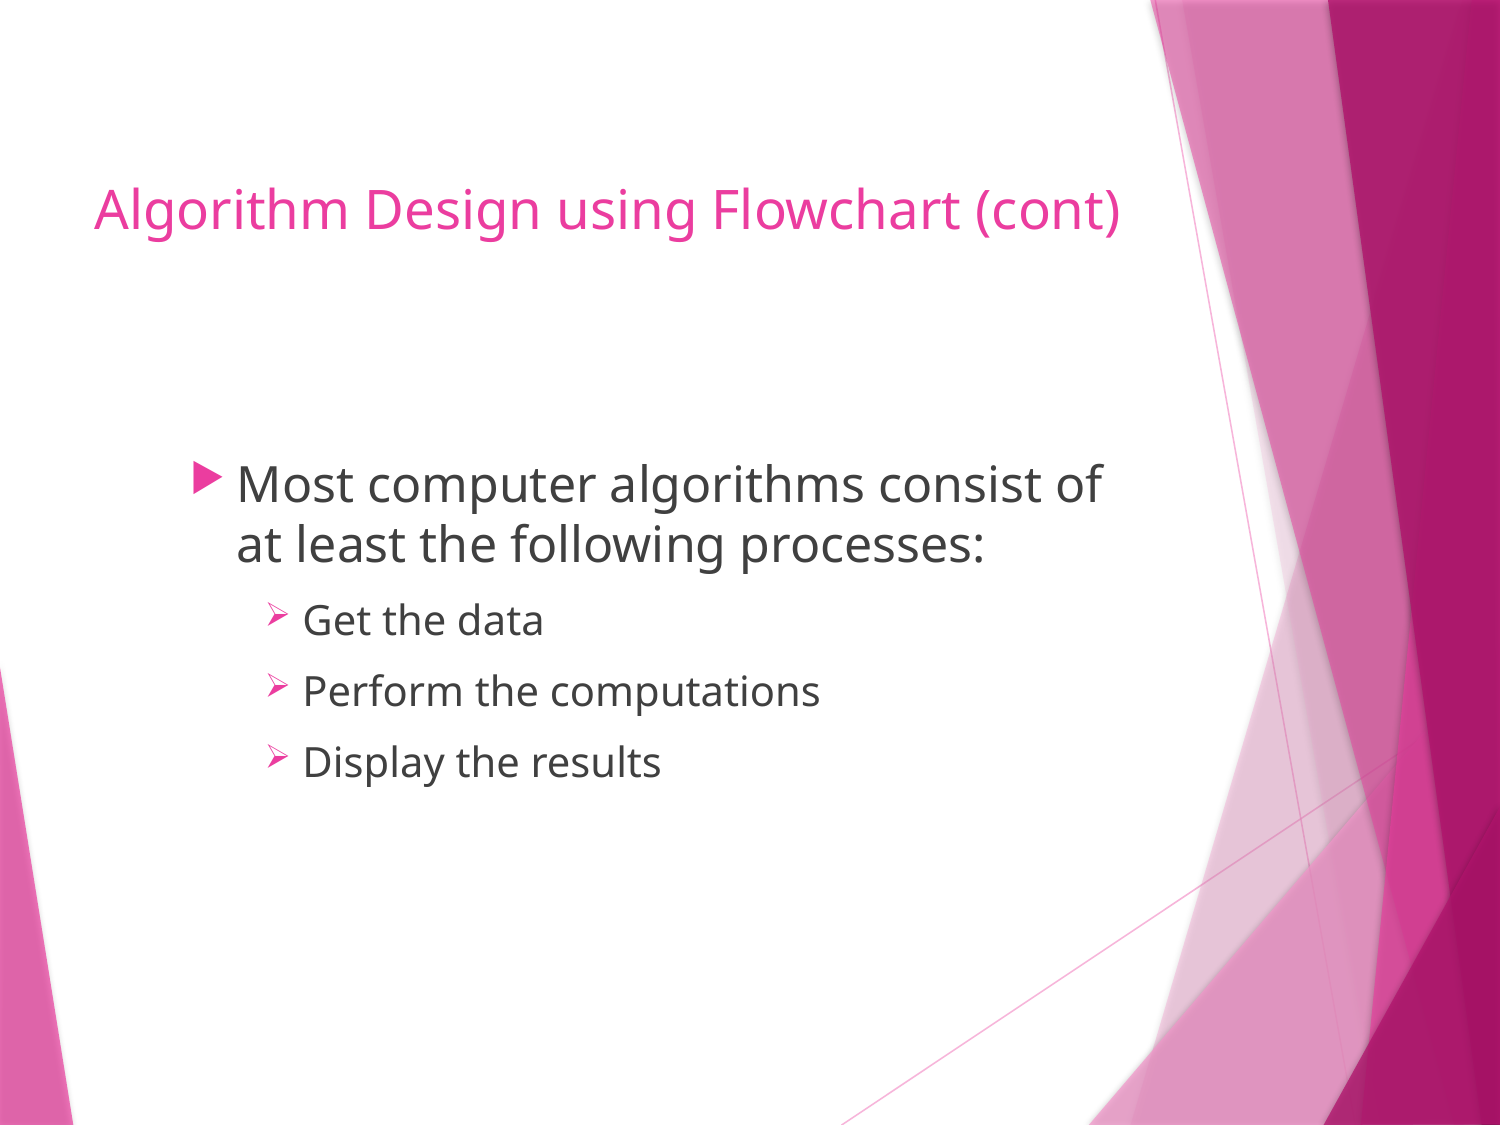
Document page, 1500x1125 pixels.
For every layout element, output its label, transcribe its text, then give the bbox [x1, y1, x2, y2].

text_box Algorithm Design using Flowchart (cont) [83, 169, 1141, 332]
list Most computer algorithms consist of at least the following processes: Get the data Perform the computations Display the results [99, 354, 1142, 992]
